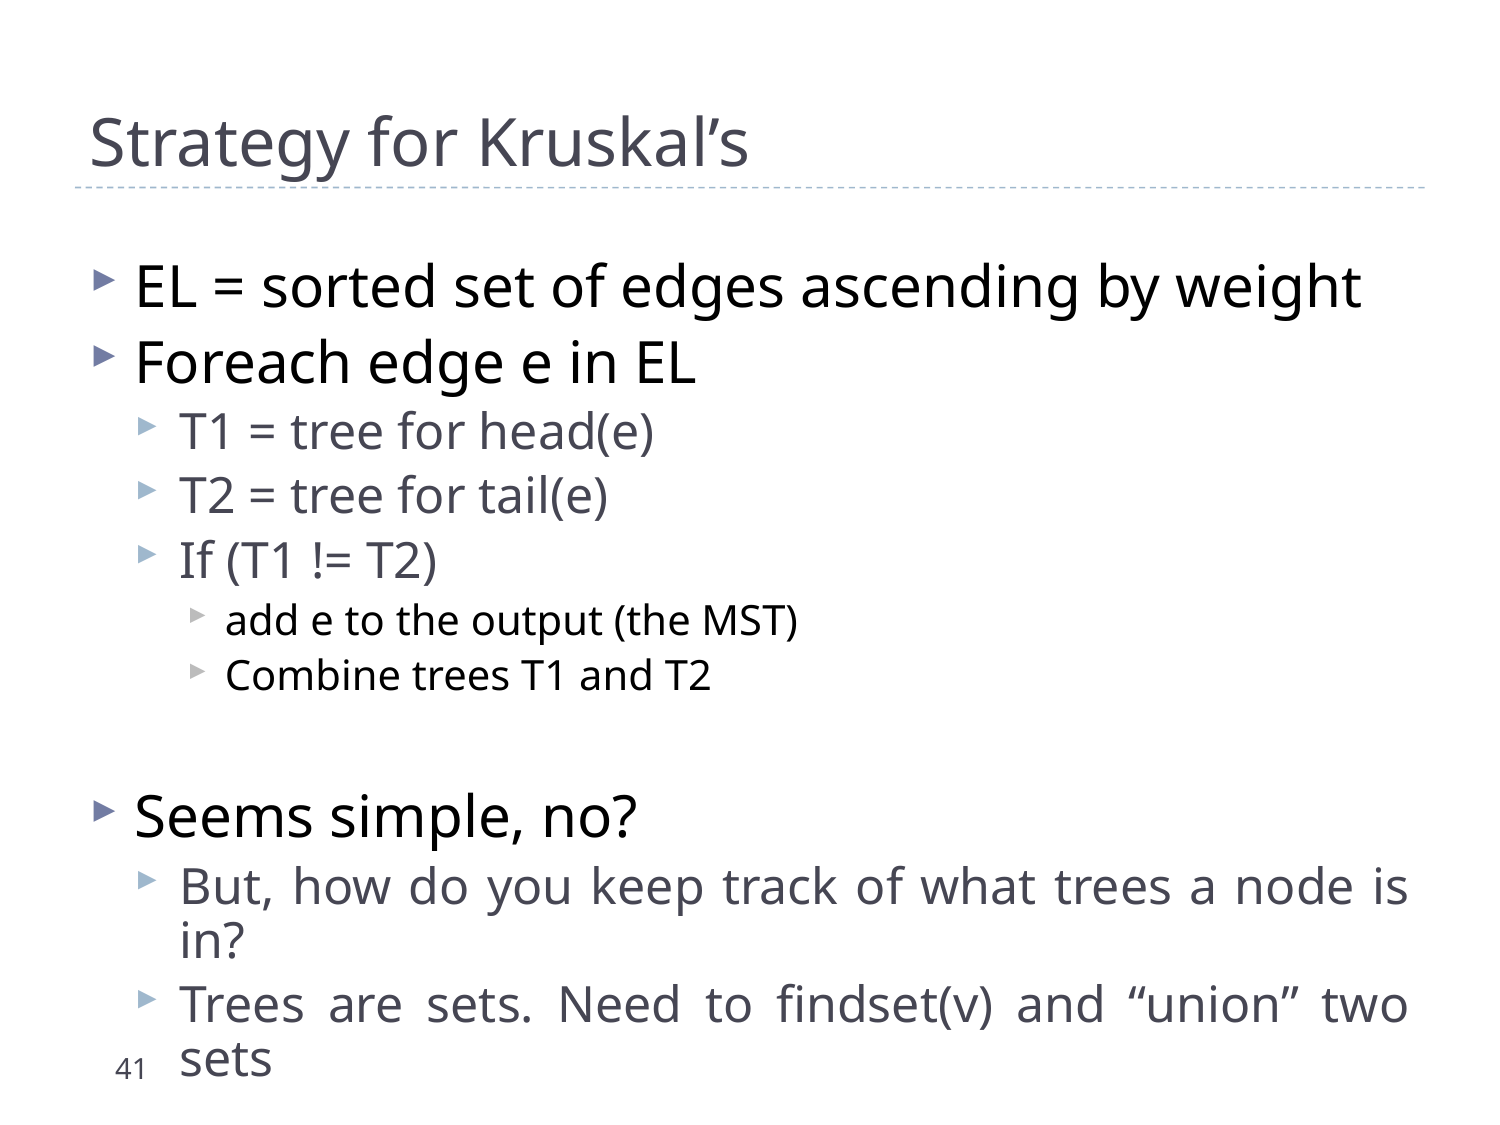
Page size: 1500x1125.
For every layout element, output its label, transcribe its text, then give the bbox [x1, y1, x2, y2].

list EL = sorted set of edges ascending by weight Foreach edge e in EL T1 = tree for head(e) T2 = tree for tail(e) If (T1 != T2) add e to the output (the MST) Combine trees T1 and T2 Seems simple, no? But, how do you keep track of what trees a node is in? Trees are sets. Need to findset(v) and “union” two sets [75, 249, 1425, 1013]
slide_number 41 [100, 1042, 426, 1103]
title Strategy for Kruskal’s [75, 24, 1425, 188]
